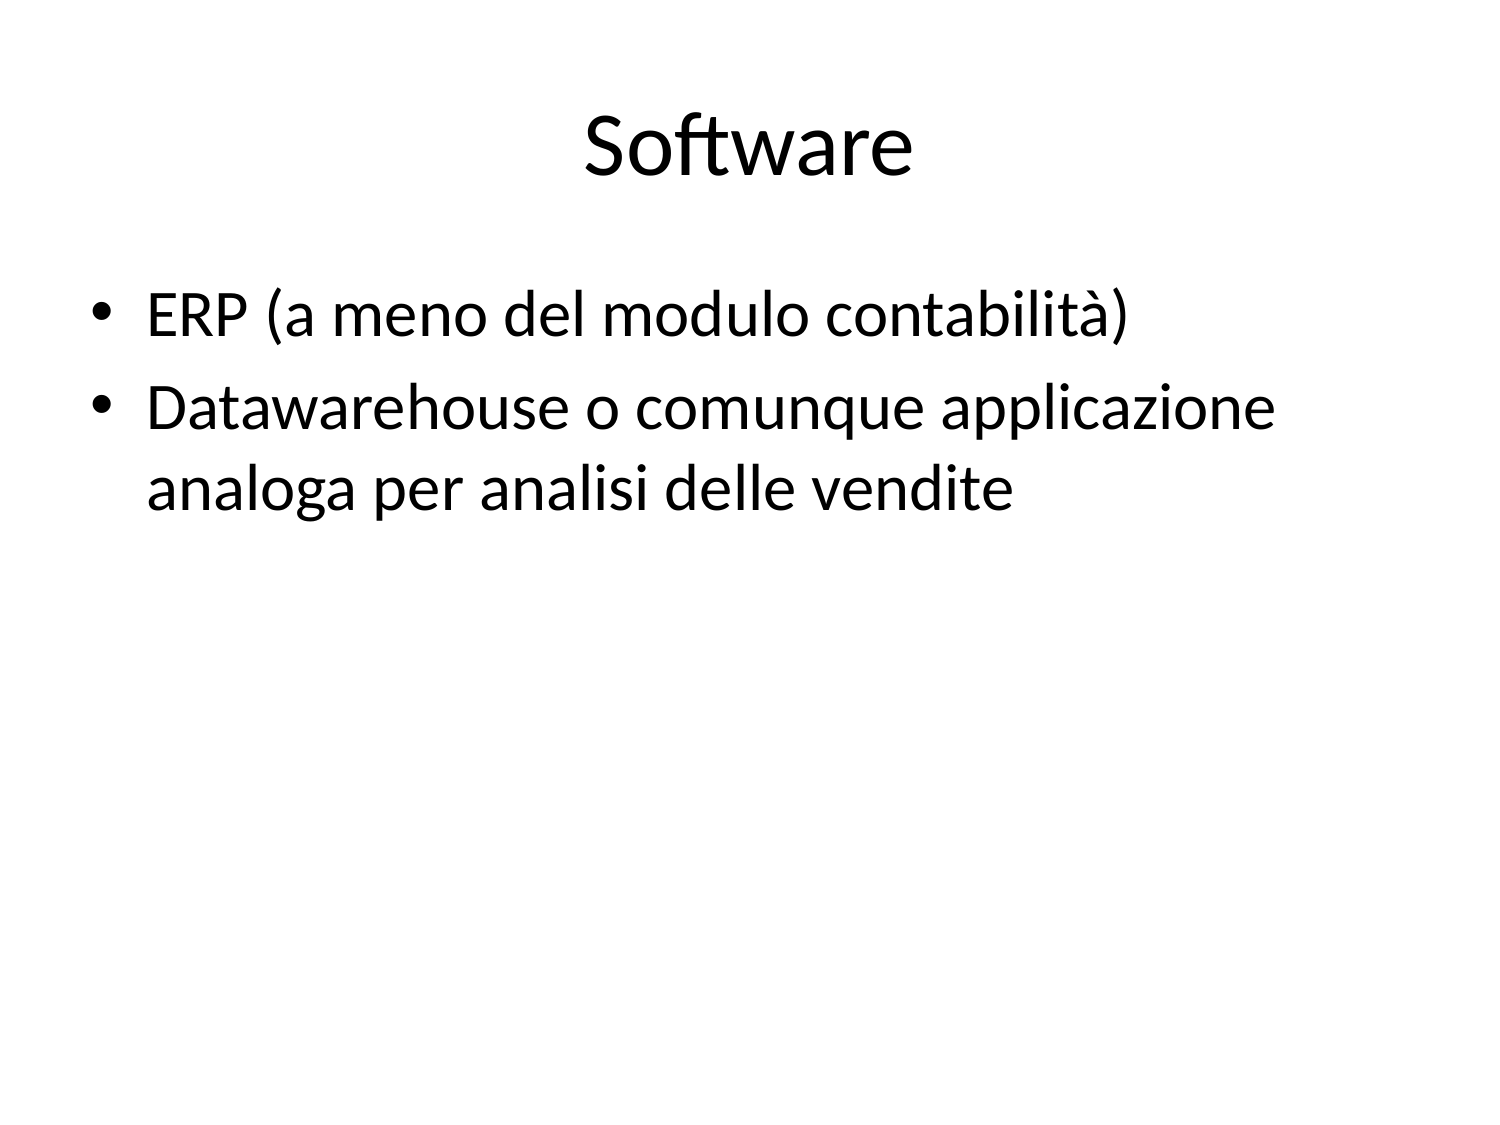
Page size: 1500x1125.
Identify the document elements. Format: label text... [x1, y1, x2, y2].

list ERP (a meno del modulo contabilità) Datawarehouse o comunque applicazione analoga per analisi delle vendite [75, 262, 1425, 1005]
title Software [75, 45, 1425, 233]
